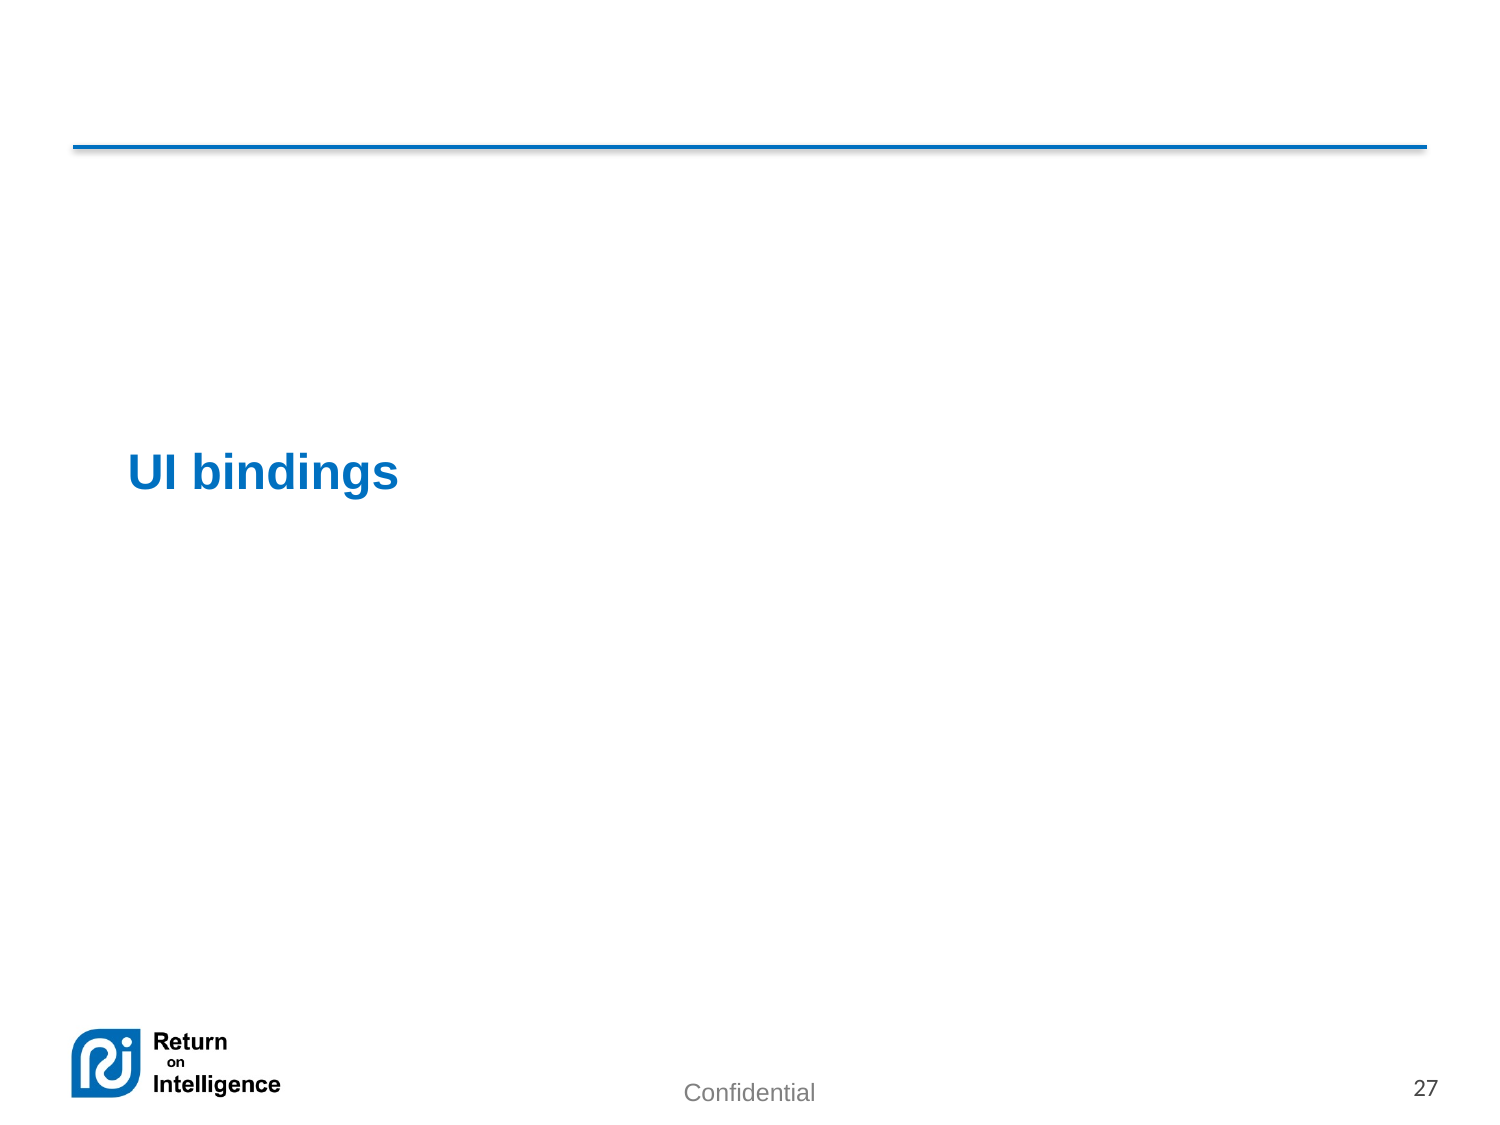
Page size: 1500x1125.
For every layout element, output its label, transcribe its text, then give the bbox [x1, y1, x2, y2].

title UI bindings [112, 349, 1388, 591]
picture [67, 1022, 289, 1098]
